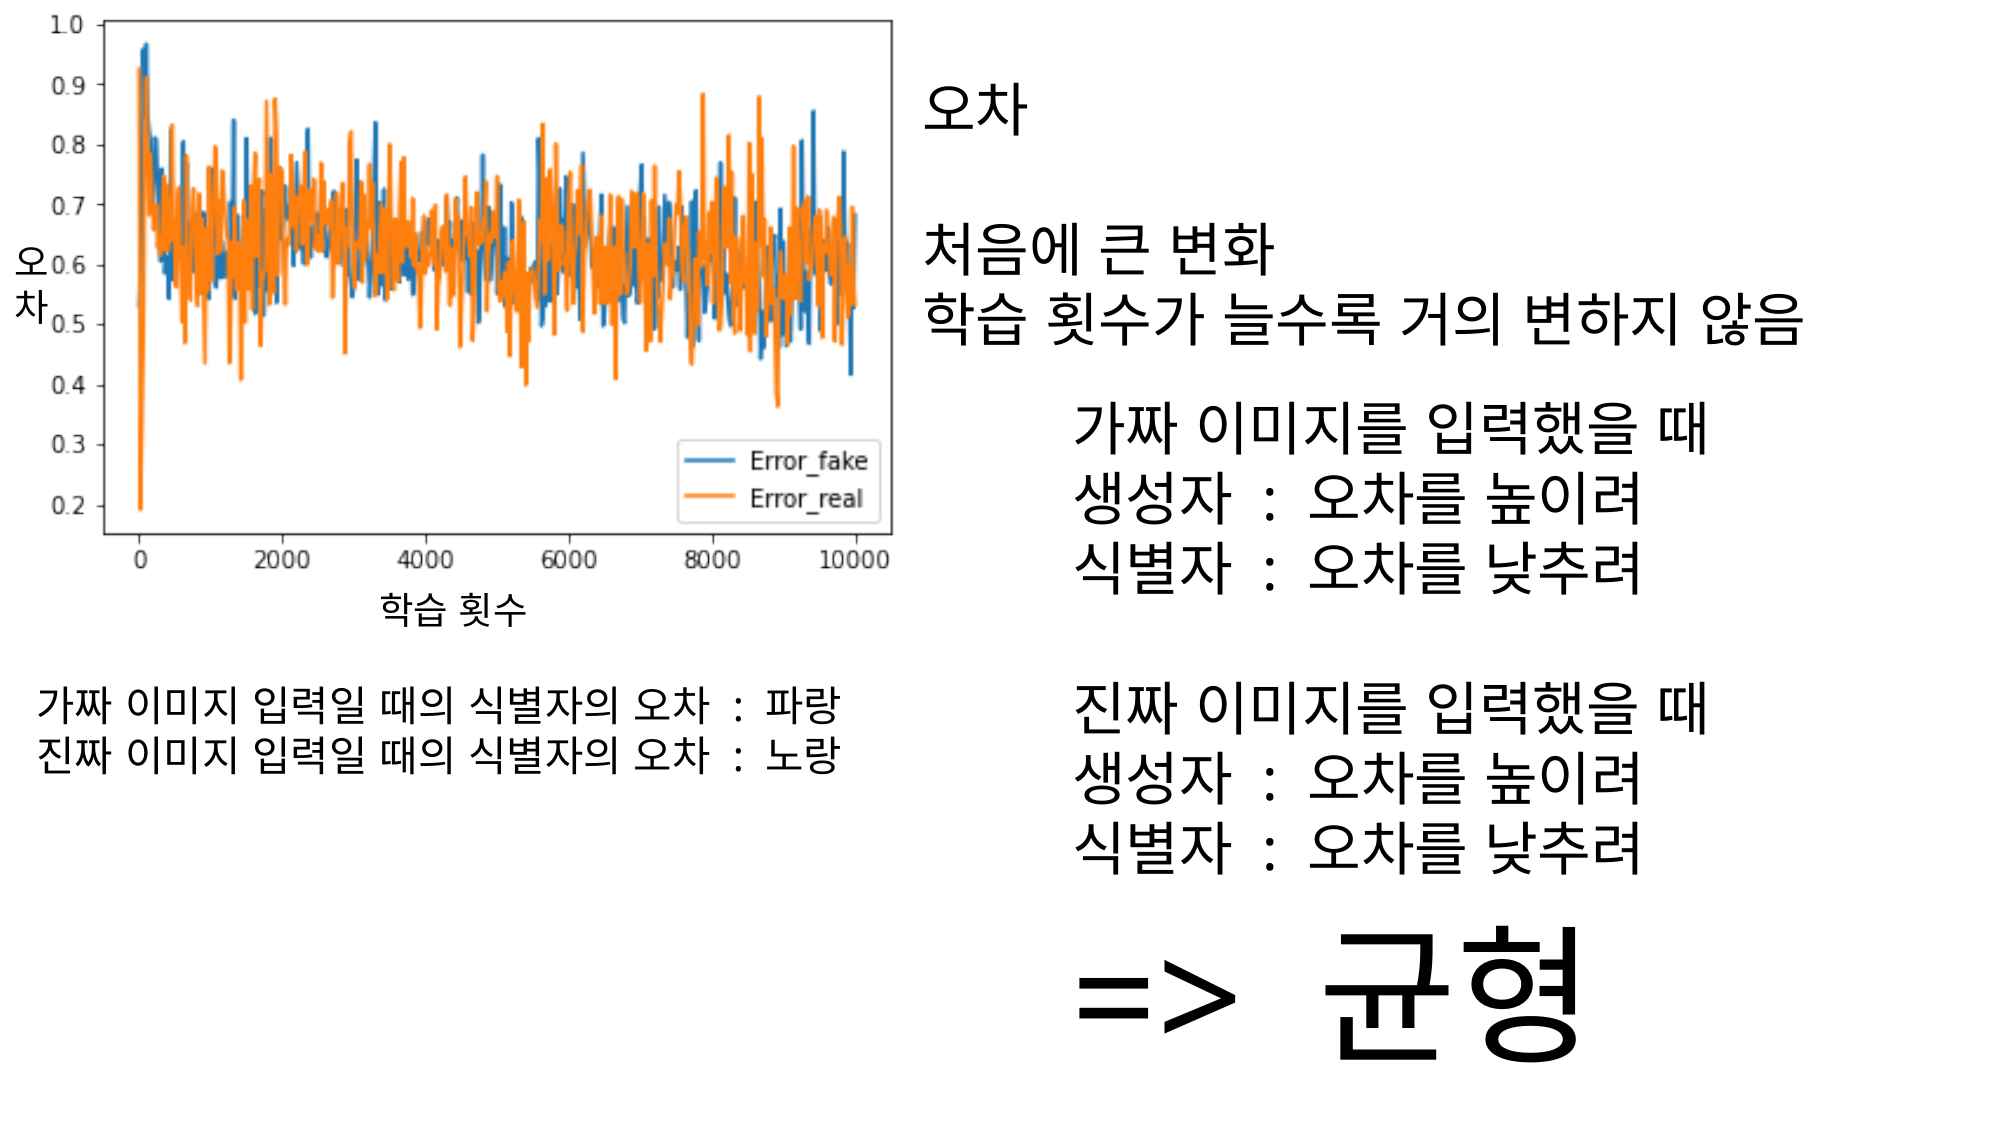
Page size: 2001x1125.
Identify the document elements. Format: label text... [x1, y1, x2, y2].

text_box 오차 처음에 큰 변화 학습 횟수가 늘수록 거의 변하지 않음 [908, 65, 1922, 361]
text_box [0, 0, 908, 640]
text_box 가짜 이미지 입력일 때의 식별자의 오차 : 파랑 진짜 이미지 입력일 때의 식별자의 오차 : 노랑 [21, 672, 943, 788]
text_box => 균형 [1057, 894, 1653, 1090]
text_box 가짜 이미지를 입력했을 때 생성자 : 오차를 높이려 식별자 : 오차를 낮추려 진짜 이미지를 입력했을 때 생성자 : 오차를 높이려 식별자 : 오차를 낮추려 [1057, 384, 1796, 890]
